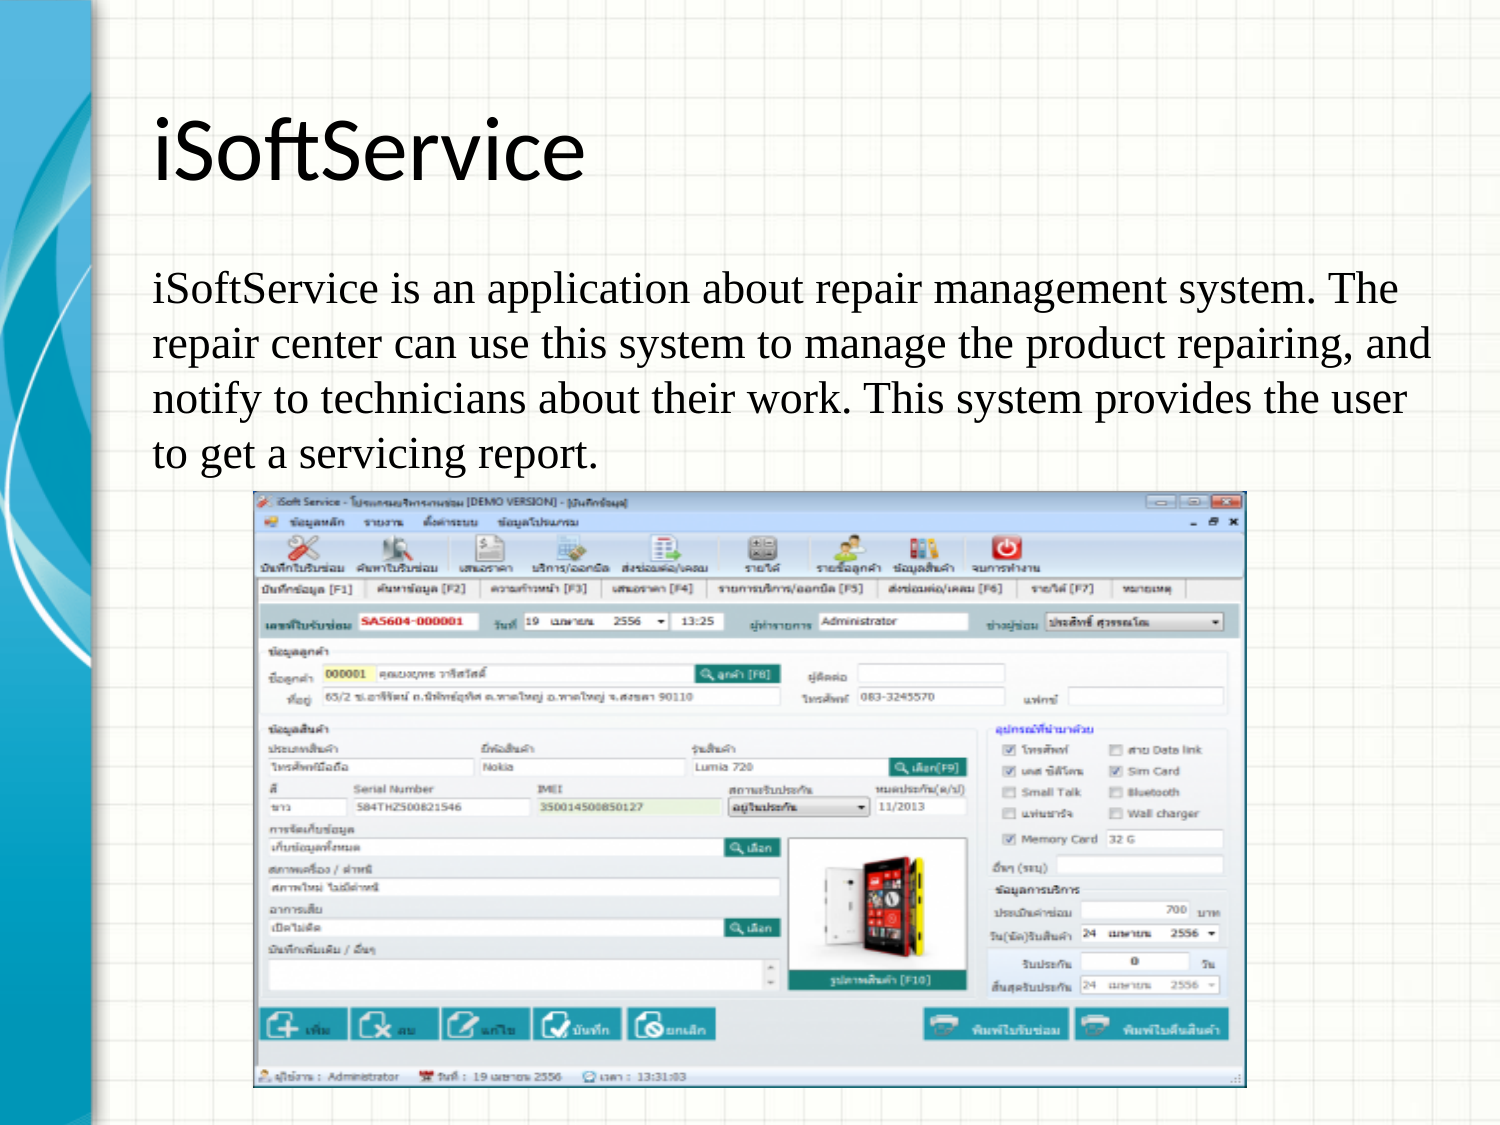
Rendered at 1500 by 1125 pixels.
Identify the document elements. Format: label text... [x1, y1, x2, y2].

picture [0, 0, 1500, 1125]
list iSoftService is an application about repair management system. The repair center can use this system to manage the product repairing, and notify to technicians about their work. This system provides the user to get a servicing report. [137, 249, 1463, 993]
title iSoftService [137, 50, 1463, 238]
